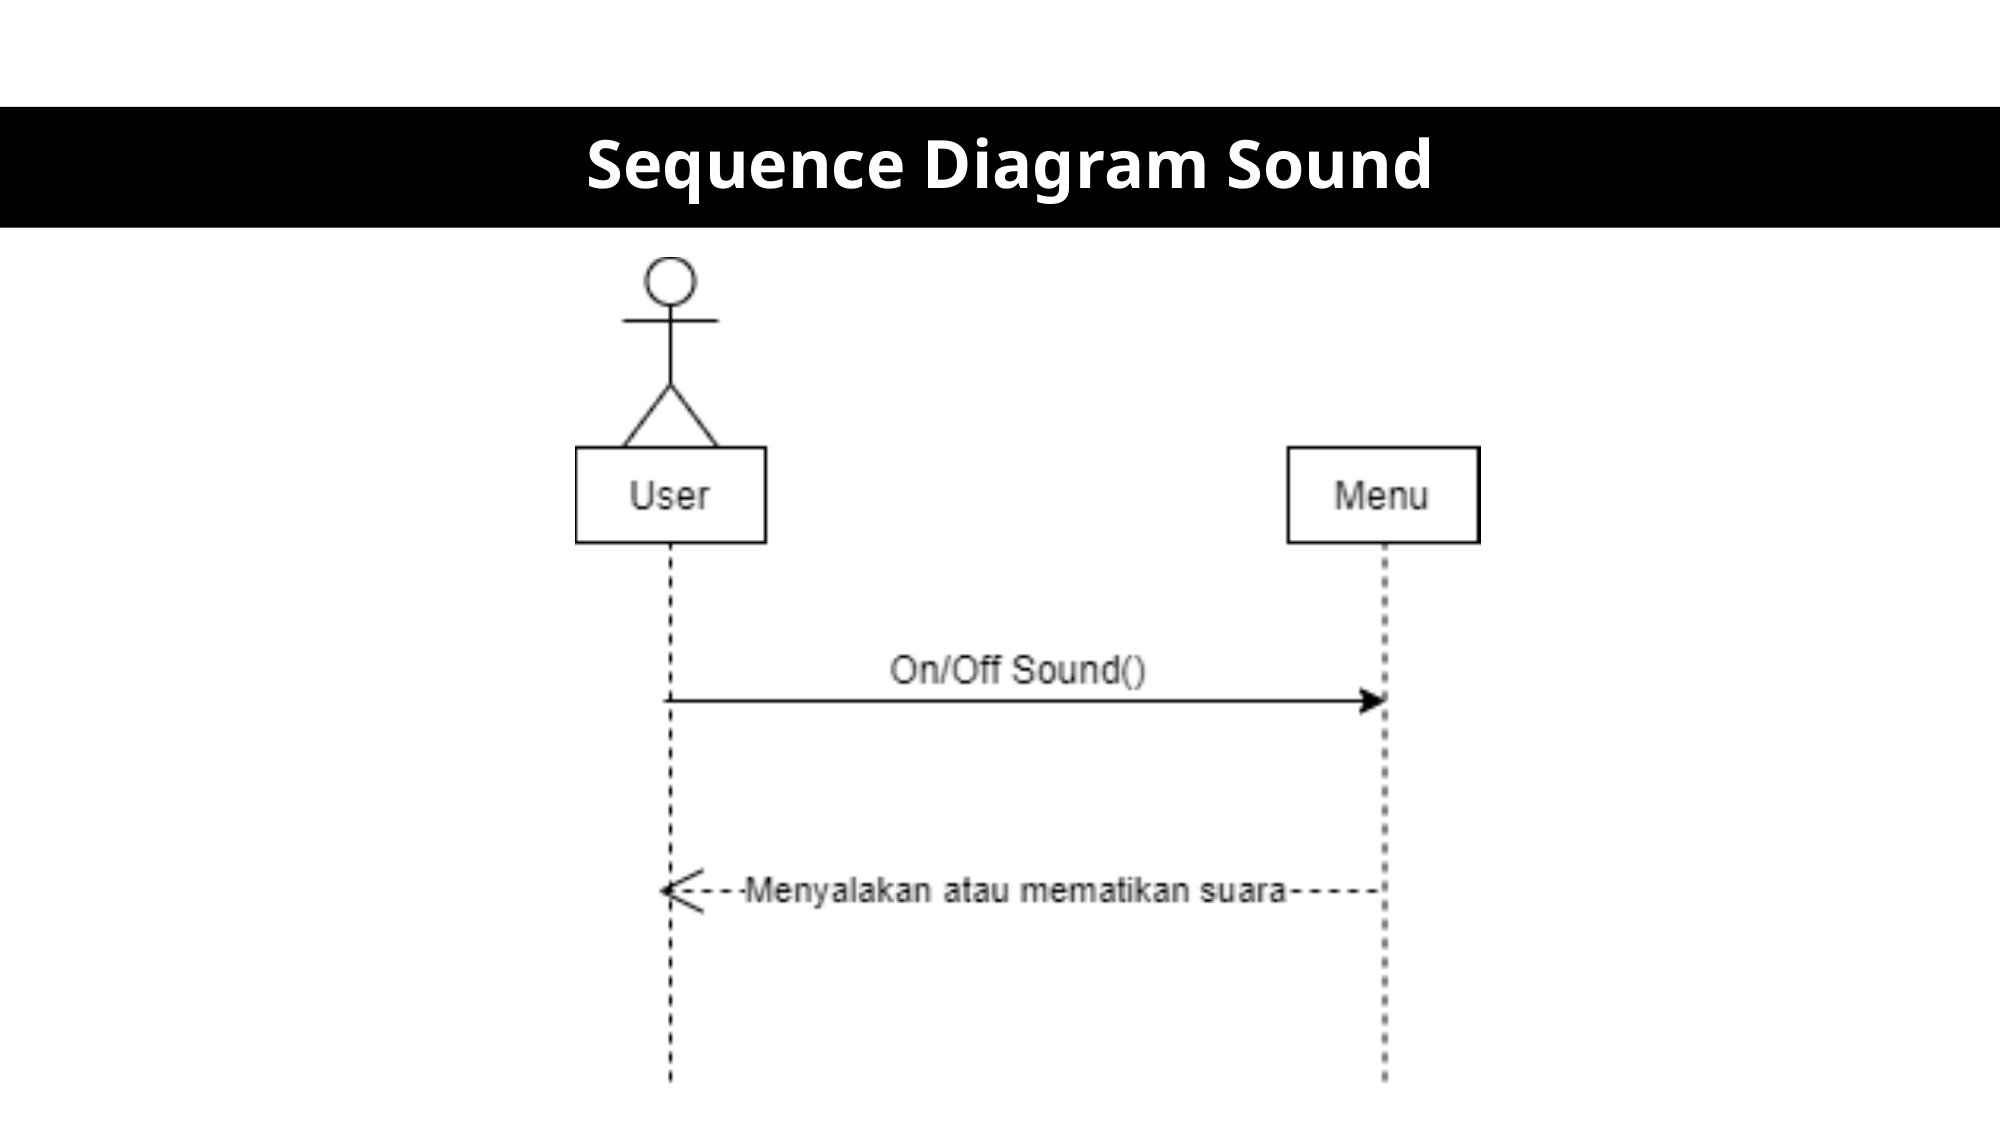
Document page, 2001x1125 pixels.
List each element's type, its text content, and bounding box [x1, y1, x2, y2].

text_box Sequence Diagram Sound [91, 105, 1931, 228]
text_box [0, 106, 2000, 229]
picture [575, 257, 1481, 1087]
